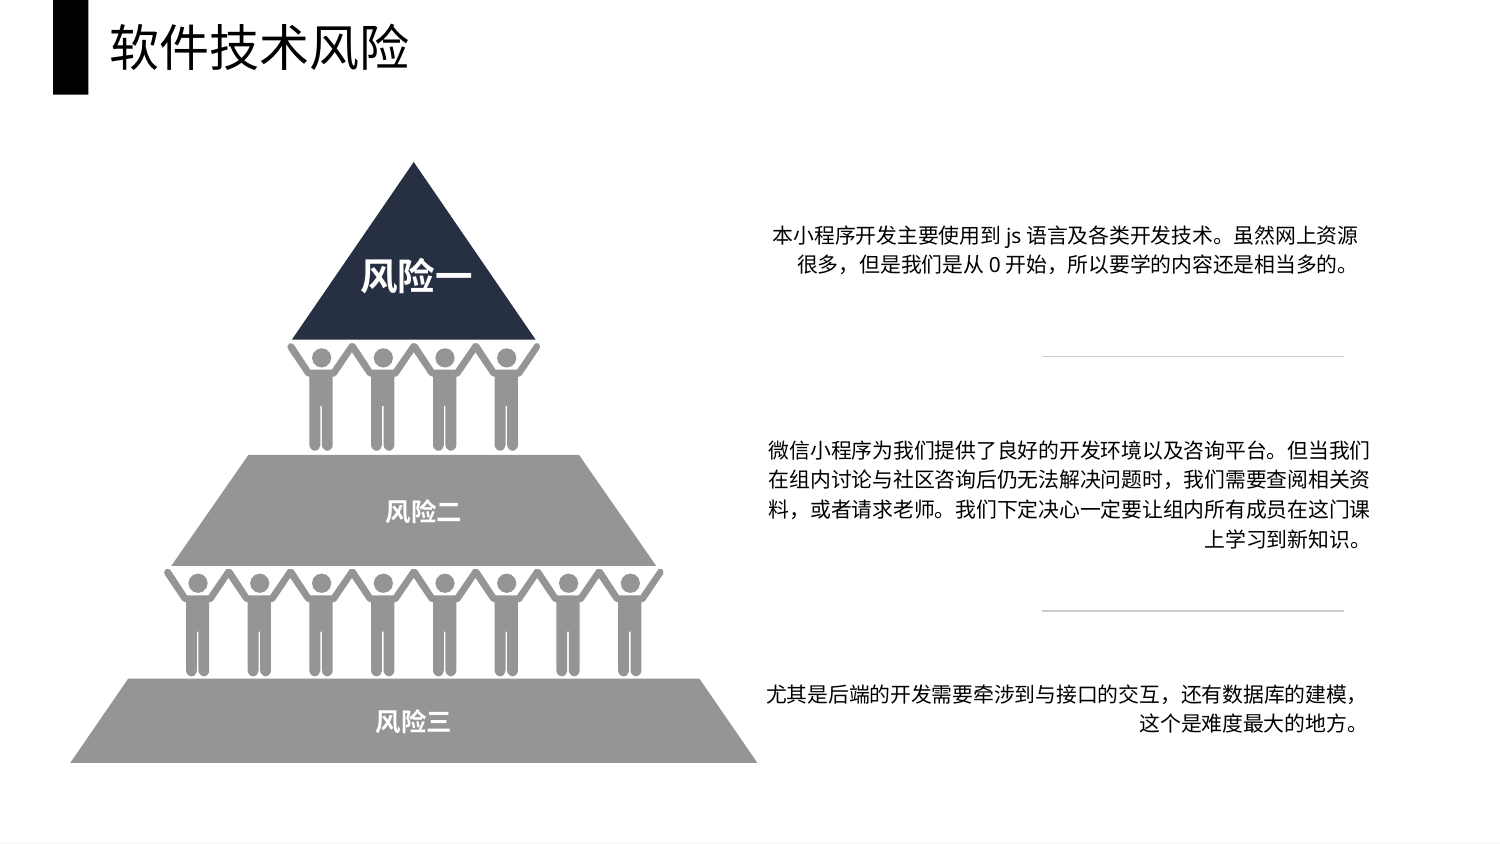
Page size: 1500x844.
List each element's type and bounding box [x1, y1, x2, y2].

text_box [70, 161, 758, 764]
text_box [52, 0, 432, 95]
text_box [757, 217, 1371, 785]
